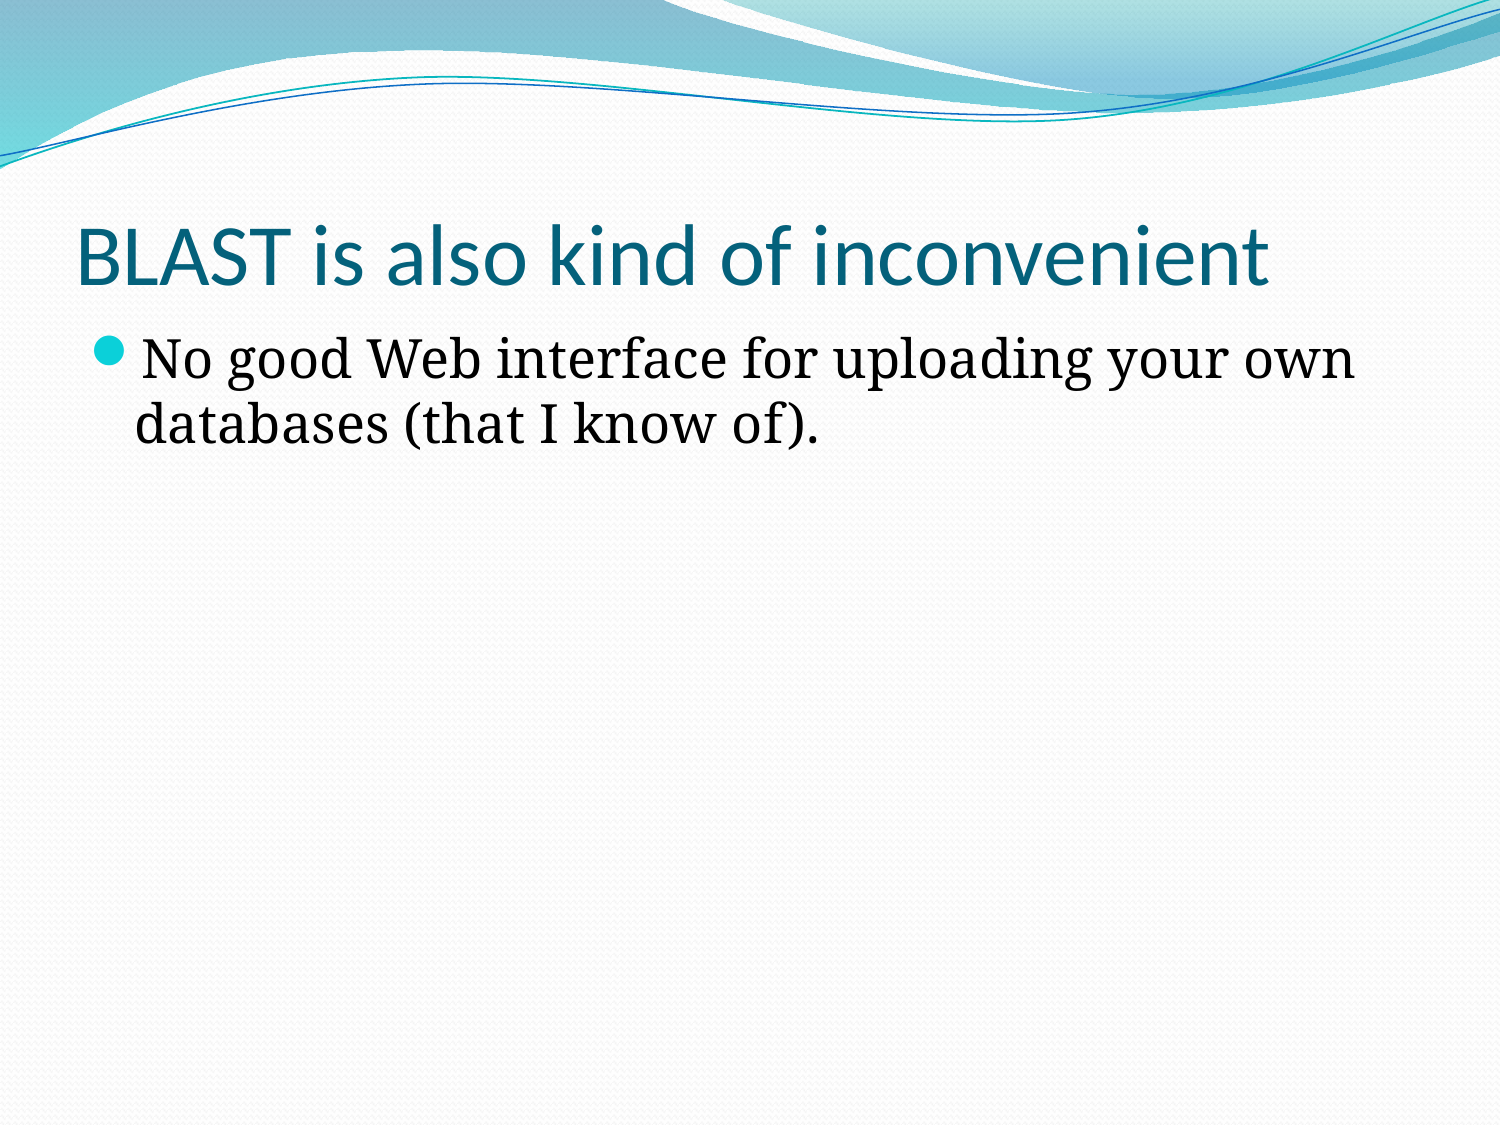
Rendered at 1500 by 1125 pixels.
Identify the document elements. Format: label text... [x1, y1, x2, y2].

list No good Web interface for uploading your own databases (that I know of). [75, 317, 1425, 1038]
title BLAST is also kind of inconvenient [75, 115, 1425, 303]
